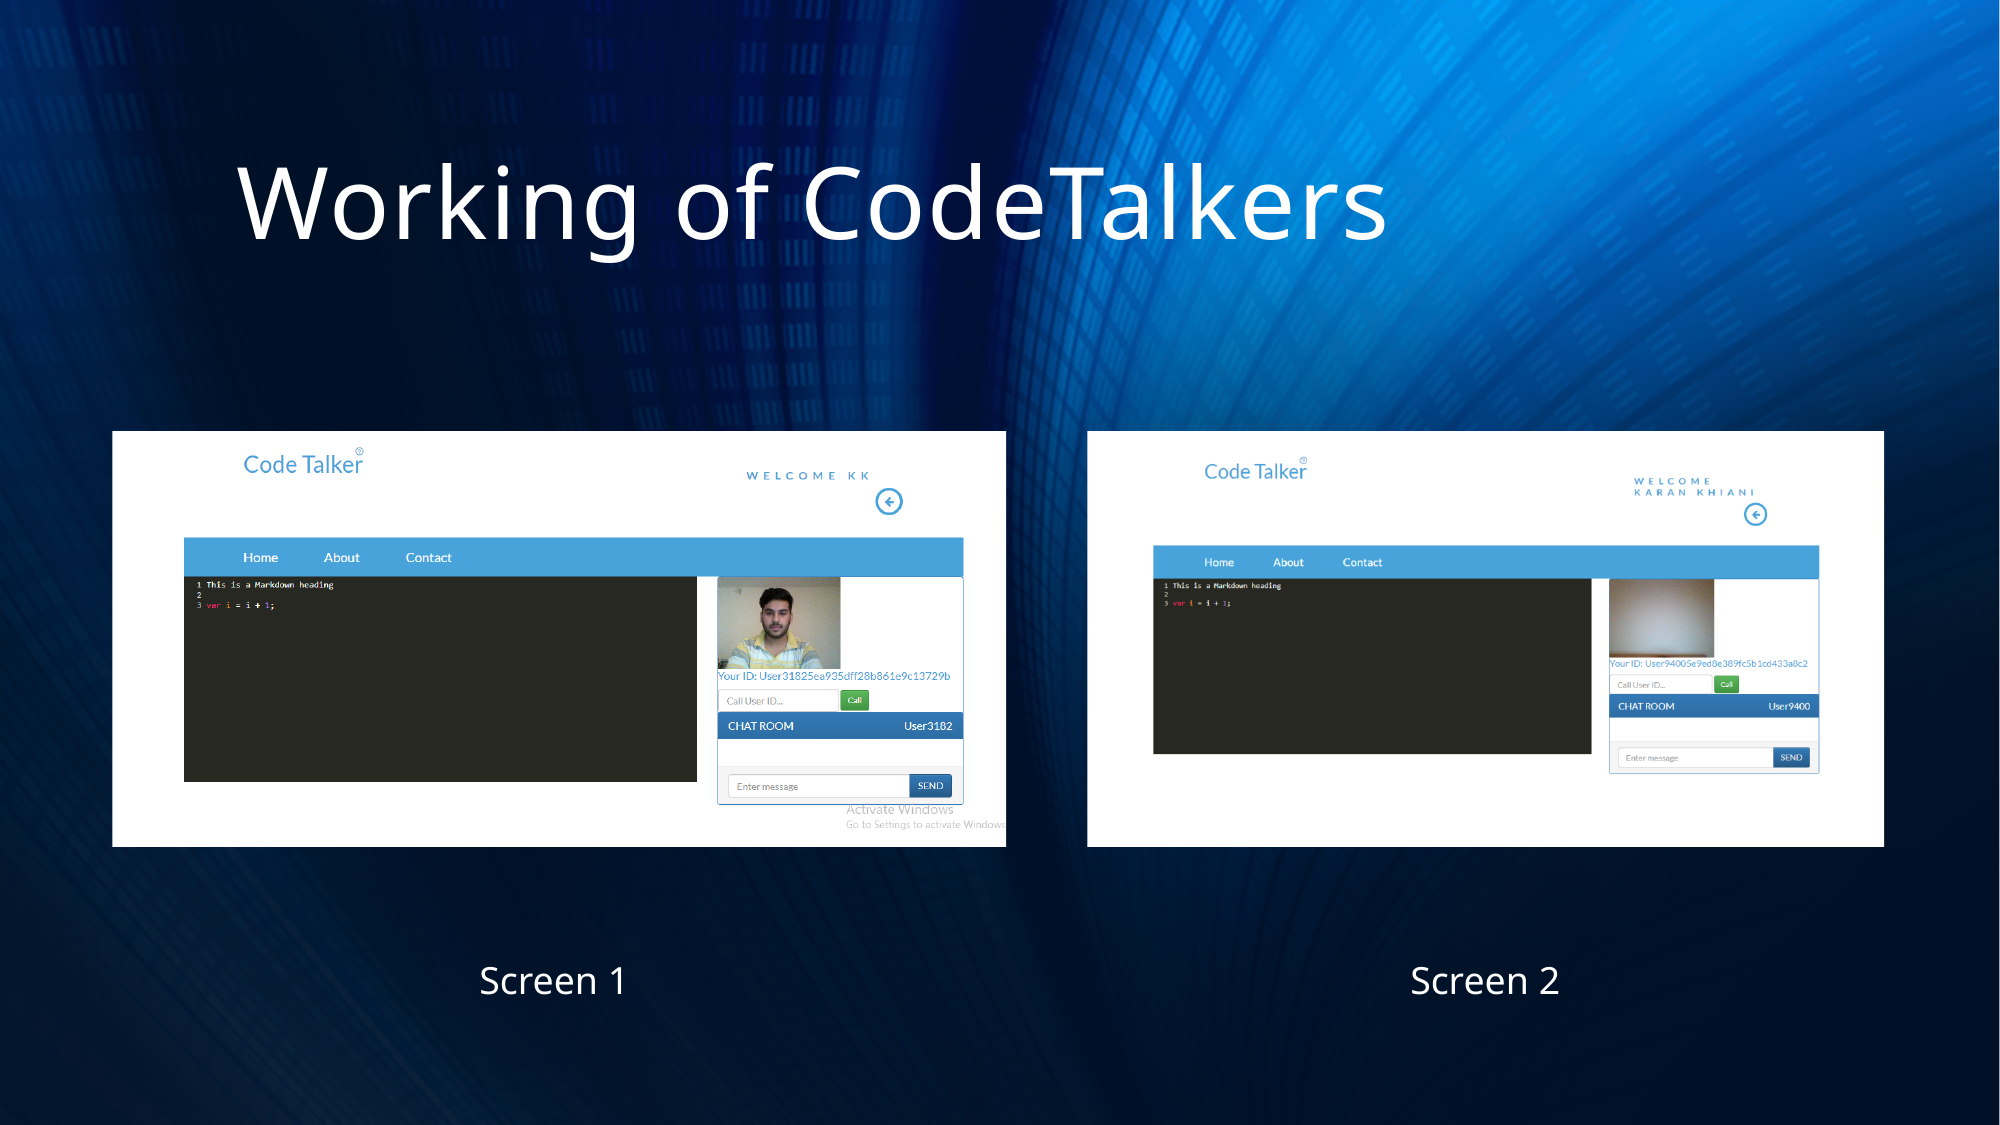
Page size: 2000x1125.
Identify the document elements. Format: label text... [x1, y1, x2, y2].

text_box Screen 2 [1395, 949, 1576, 1010]
title Working of CodeTalkers [221, 58, 1648, 267]
text_box Screen 1 [464, 949, 654, 1010]
picture [0, 0, 2000, 1125]
